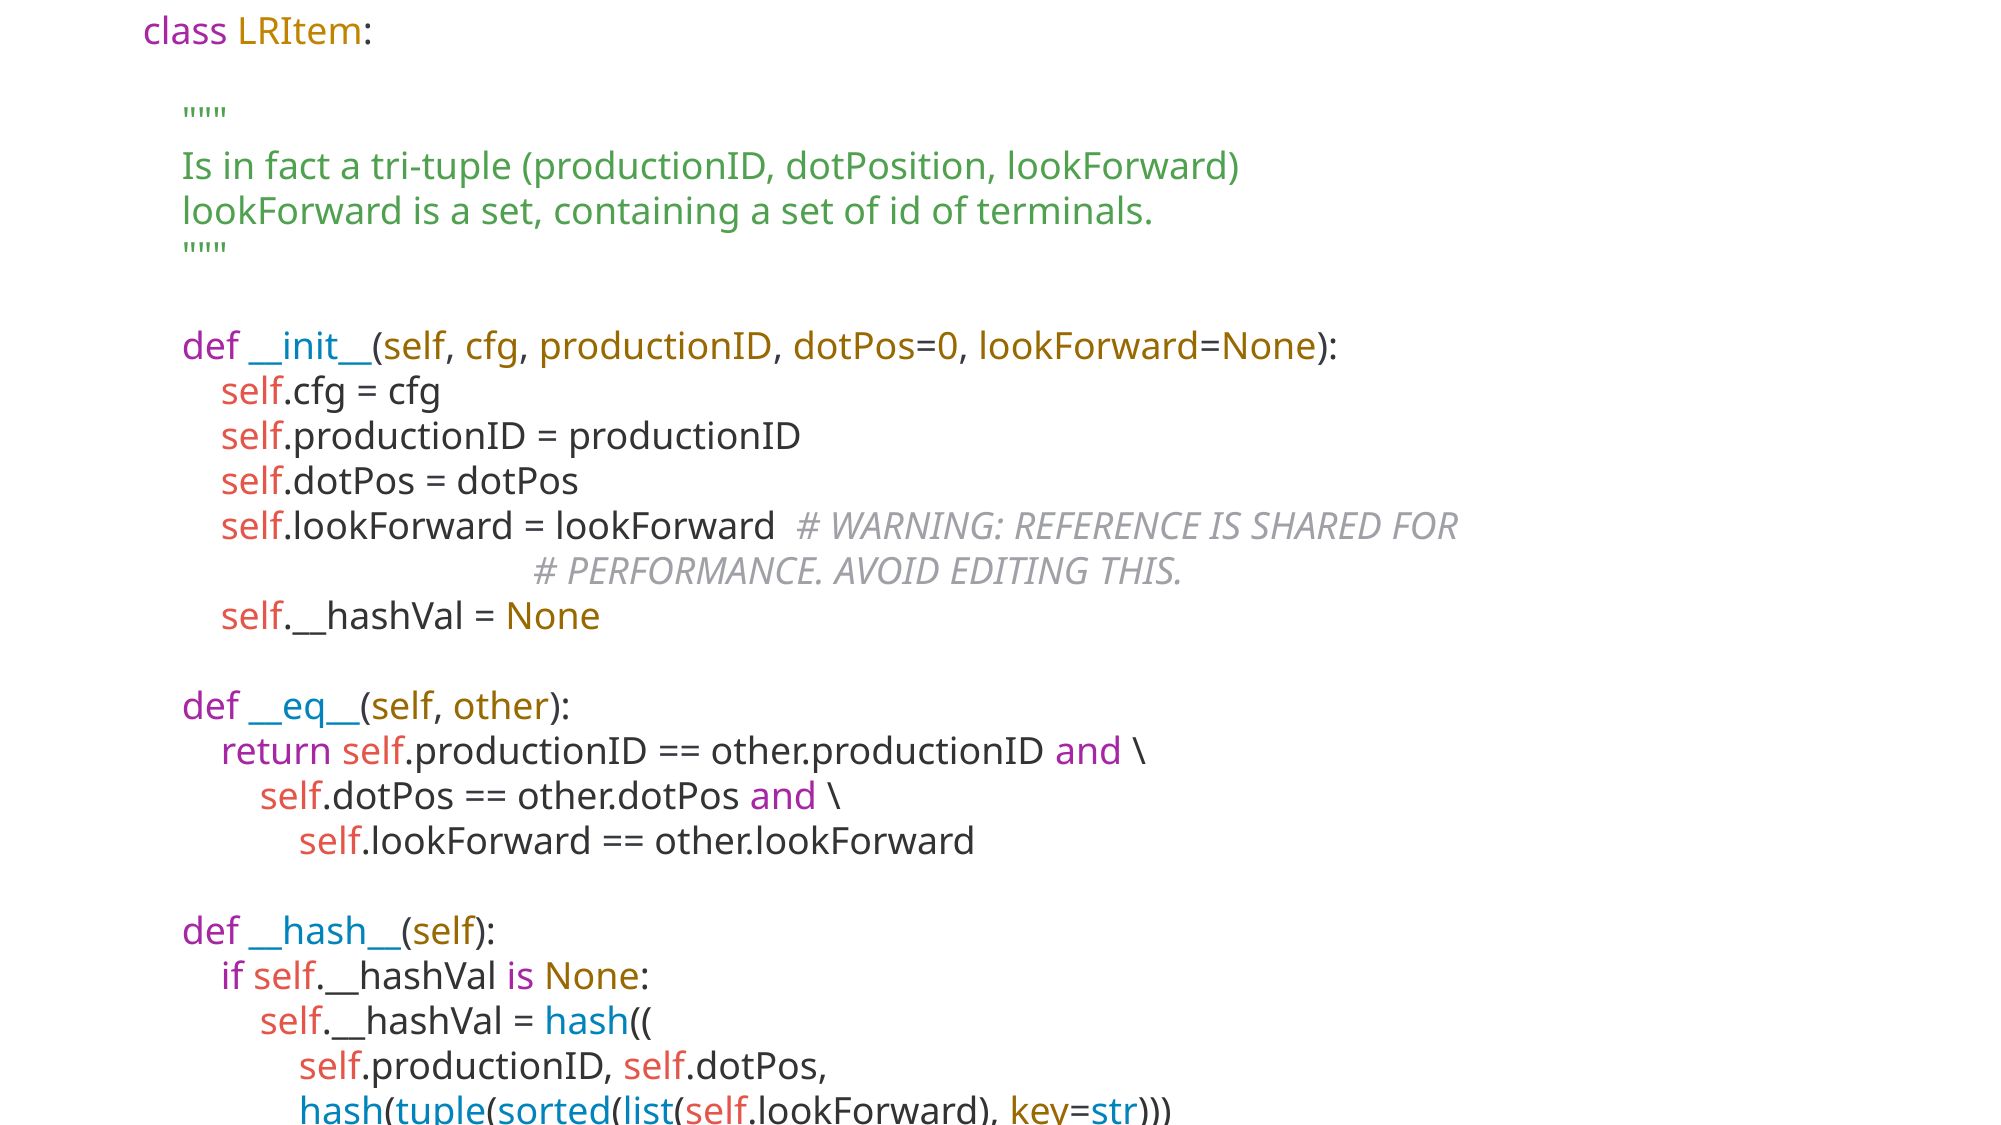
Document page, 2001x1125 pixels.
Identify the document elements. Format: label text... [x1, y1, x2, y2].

text_box class LRItem: """ Is in fact a tri-tuple (productionID, dotPosition, lookForward) lookForward is a set, containing a set of id of terminals. """ def __init__(self, cfg, productionID, dotPos=0, lookForward=None): self.cfg = cfg self.productionID = productionID self.dotPos = dotPos self.lookForward = lookForward # WARNING: REFERENCE IS SHARED FOR # PERFORMANCE. AVOID EDITING THIS. self.__hashVal = None def __eq__(self, other): return self.productionID == other.productionID and \ self.dotPos == other.dotPos and \ self.lookForward == other.lookForward def __hash__(self): if self.__hashVal is None: self.__hashVal = hash(( self.productionID, self.dotPos, hash(tuple(sorted(list(self.lookForward), key=str))) )) return self.__hashVal [128, 0, 1872, 1125]
